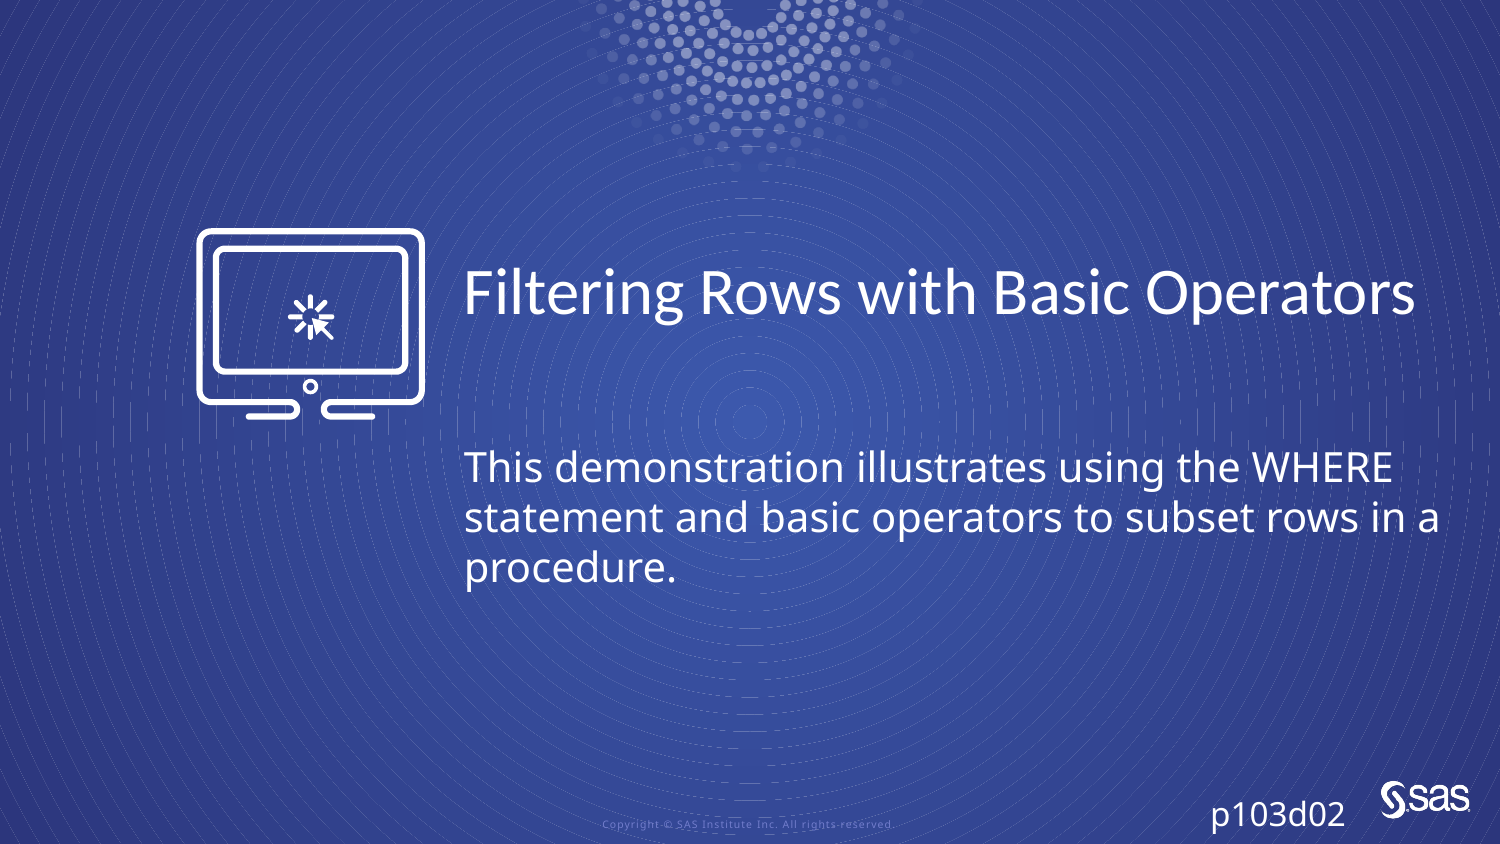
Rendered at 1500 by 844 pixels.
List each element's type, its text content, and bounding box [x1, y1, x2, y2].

text_box p103d02 [1195, 785, 1361, 841]
text_box [196, 228, 425, 420]
title Filtering Rows with Basic Operators [463, 247, 1458, 344]
picture [576, 0, 924, 181]
list This demonstration illustrates using the WHERE statement and basic operators to subset rows in a procedure. [463, 441, 1458, 515]
picture [1379, 778, 1472, 821]
